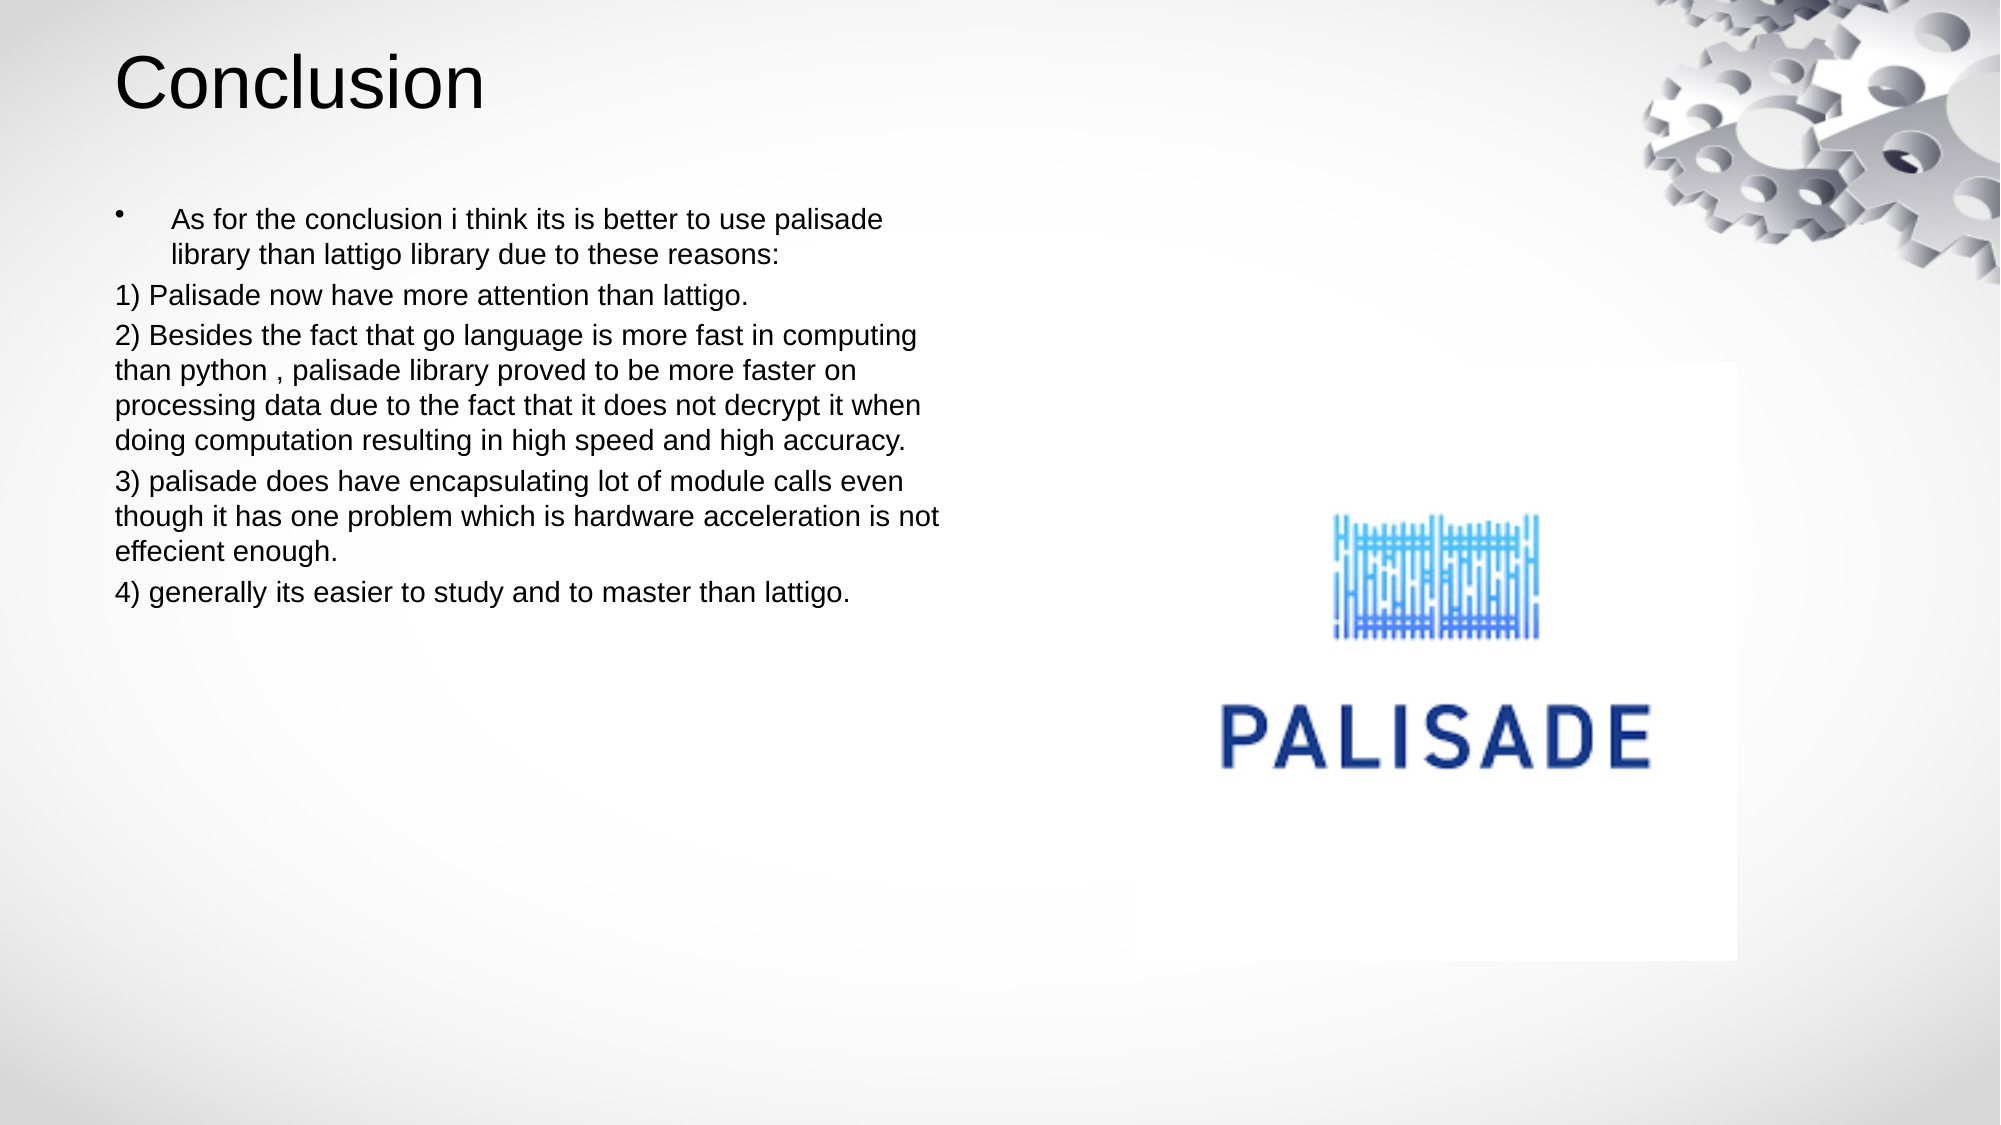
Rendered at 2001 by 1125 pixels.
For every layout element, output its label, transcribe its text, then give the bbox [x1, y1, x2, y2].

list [1137, 362, 1737, 961]
list As for the conclusion i think its is better to use palisade library than lattigo library due to these reasons: 1) Palisade now have more attention than lattigo. 2) Besides the fact that go language is more fast in computing than python , palisade library proved to be more faster on processing data due to the fact that it does not decrypt it when doing computation resulting in high speed and high accuracy. 3) palisade does have encapsulating lot of module calls even though it has one problem which is hardware acceleration is not effecient enough. 4) generally its easier to study and to master than lattigo. [99, 192, 984, 1006]
title Conclusion [99, 30, 1901, 127]
picture [0, 0, 2000, 1125]
